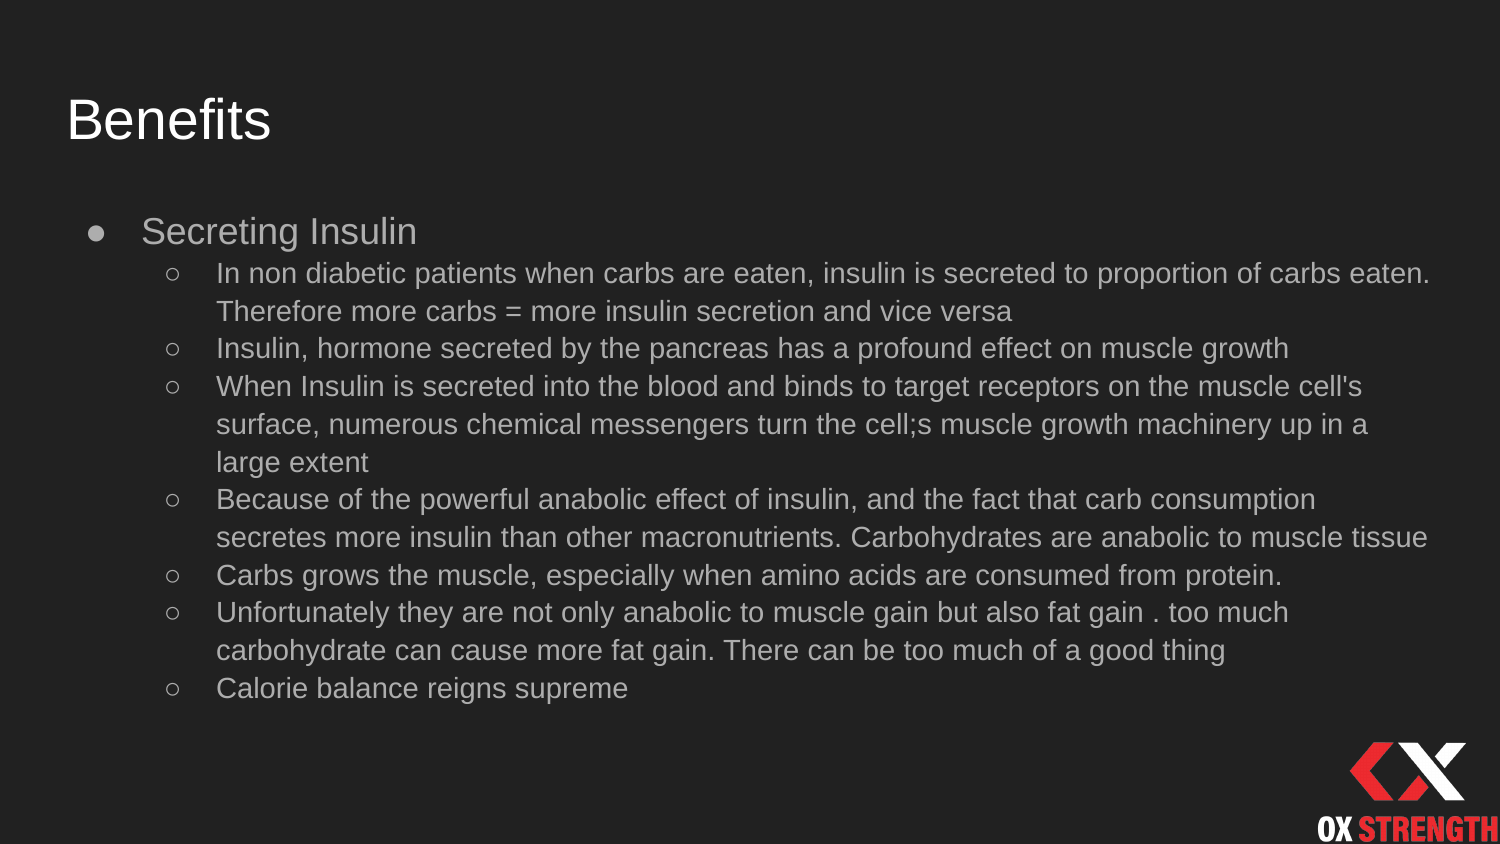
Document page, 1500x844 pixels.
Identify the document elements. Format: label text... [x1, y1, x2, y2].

title Benefits [51, 72, 1449, 167]
picture [1315, 740, 1500, 844]
list Secreting Insulin In non diabetic patients when carbs are eaten, insulin is secreted to proportion of carbs eaten. Therefore more carbs = more insulin secretion and vice versa Insulin, hormone secreted by the pancreas has a profound effect on muscle growth When Insulin is secreted into the blood and binds to target receptors on the muscle cell's surface, numerous chemical messengers turn the cell;s muscle growth machinery up in a large extent Because of the powerful anabolic effect of insulin, and the fact that carb consumption secretes more insulin than other macronutrients. Carbohydrates are anabolic to muscle tissue Carbs grows the muscle, especially when amino acids are consumed from protein. Unfortunately they are not only anabolic to muscle gain but also fat gain . too much carbohydrate can cause more fat gain. There can be too much of a good thing Calorie balance reigns supreme [51, 189, 1449, 750]
